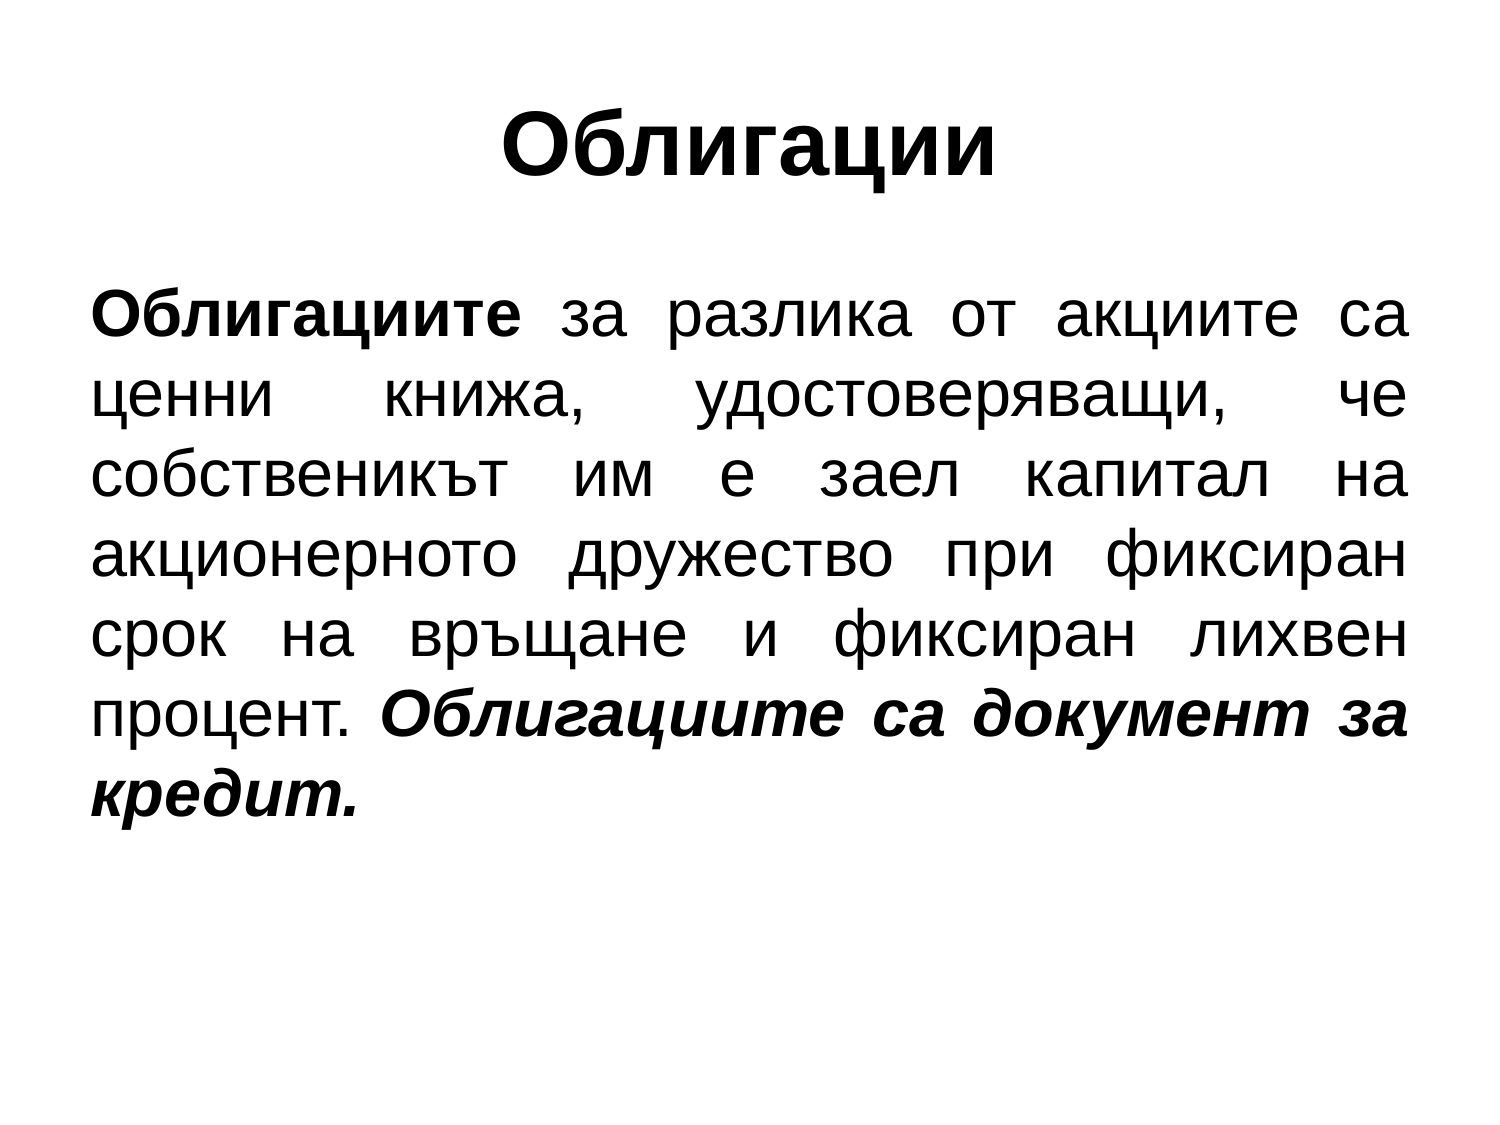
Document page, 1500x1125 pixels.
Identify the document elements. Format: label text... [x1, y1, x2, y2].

list Облигациите за разлика от акциите са ценни книжа, удостоверяващи, че собственикът им е заел капитал на акционерното дружество при фиксиран срок на връщане и фиксиран лихвен процент. Облигациите са документ за кредит. [75, 262, 1425, 1005]
title Облигации [75, 45, 1425, 233]
